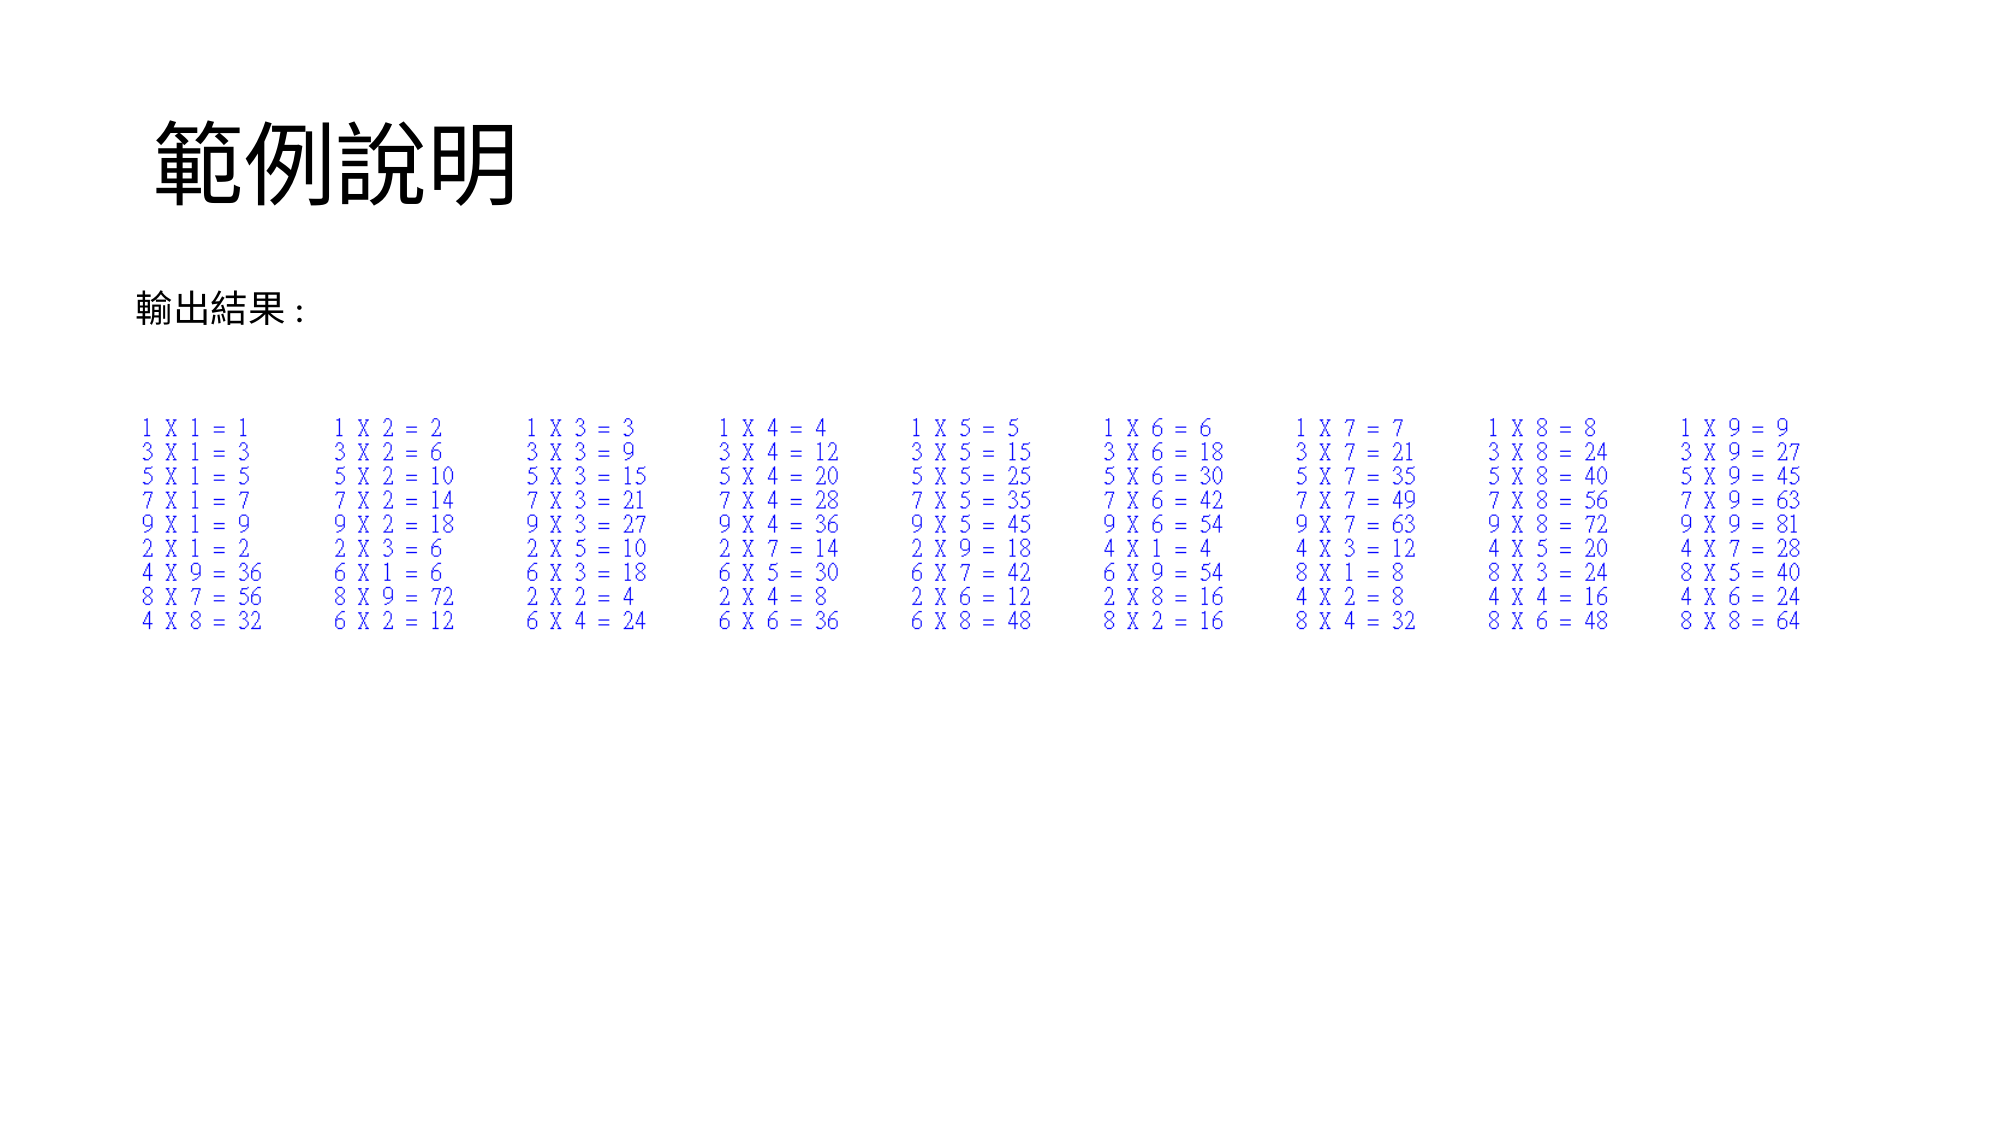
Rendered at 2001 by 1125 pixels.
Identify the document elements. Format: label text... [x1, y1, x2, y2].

text_box 輸出結果: [120, 277, 886, 337]
title 範例說明 [137, 59, 1863, 278]
picture [137, 411, 1815, 634]
